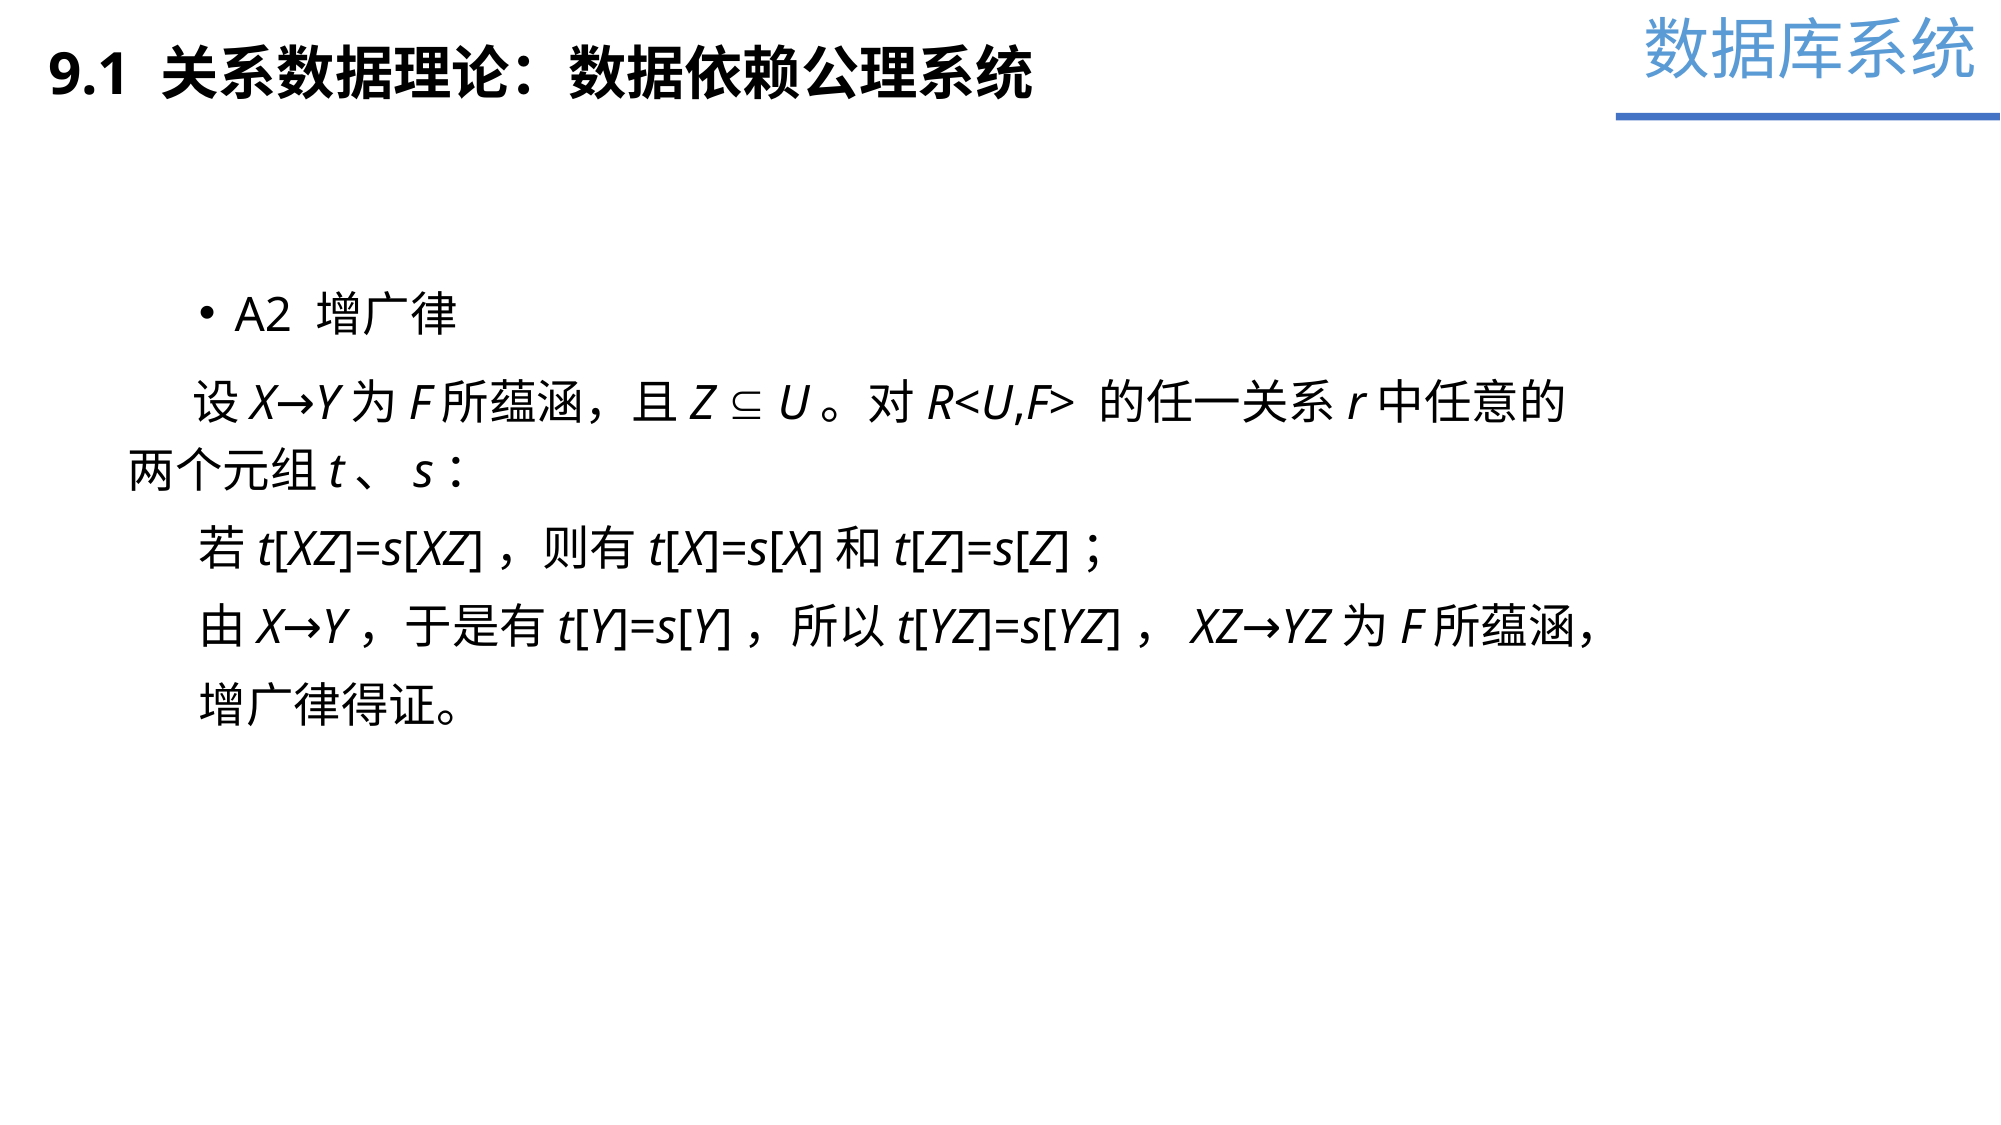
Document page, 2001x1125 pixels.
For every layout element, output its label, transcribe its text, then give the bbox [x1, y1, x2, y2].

list A2 增广律 设X→Y为F所蕴涵，且Z  U。对R<U,F> 的任一关系r中任意的两个元组t、s： 若t[XZ]=s[XZ]，则有t[X]=s[X]和t[Z]=s[Z]； 由X→Y，于是有t[Y]=s[Y]，所以t[YZ]=s[YZ]，XZ→YZ为F所蕴涵， 增广律得证。 [112, 264, 1616, 785]
text_box 数据库系统 [1629, 0, 1993, 95]
text_box [1615, 112, 2000, 121]
text_box 9.1 关系数据理论：数据依赖公理系统 [33, 0, 1055, 114]
